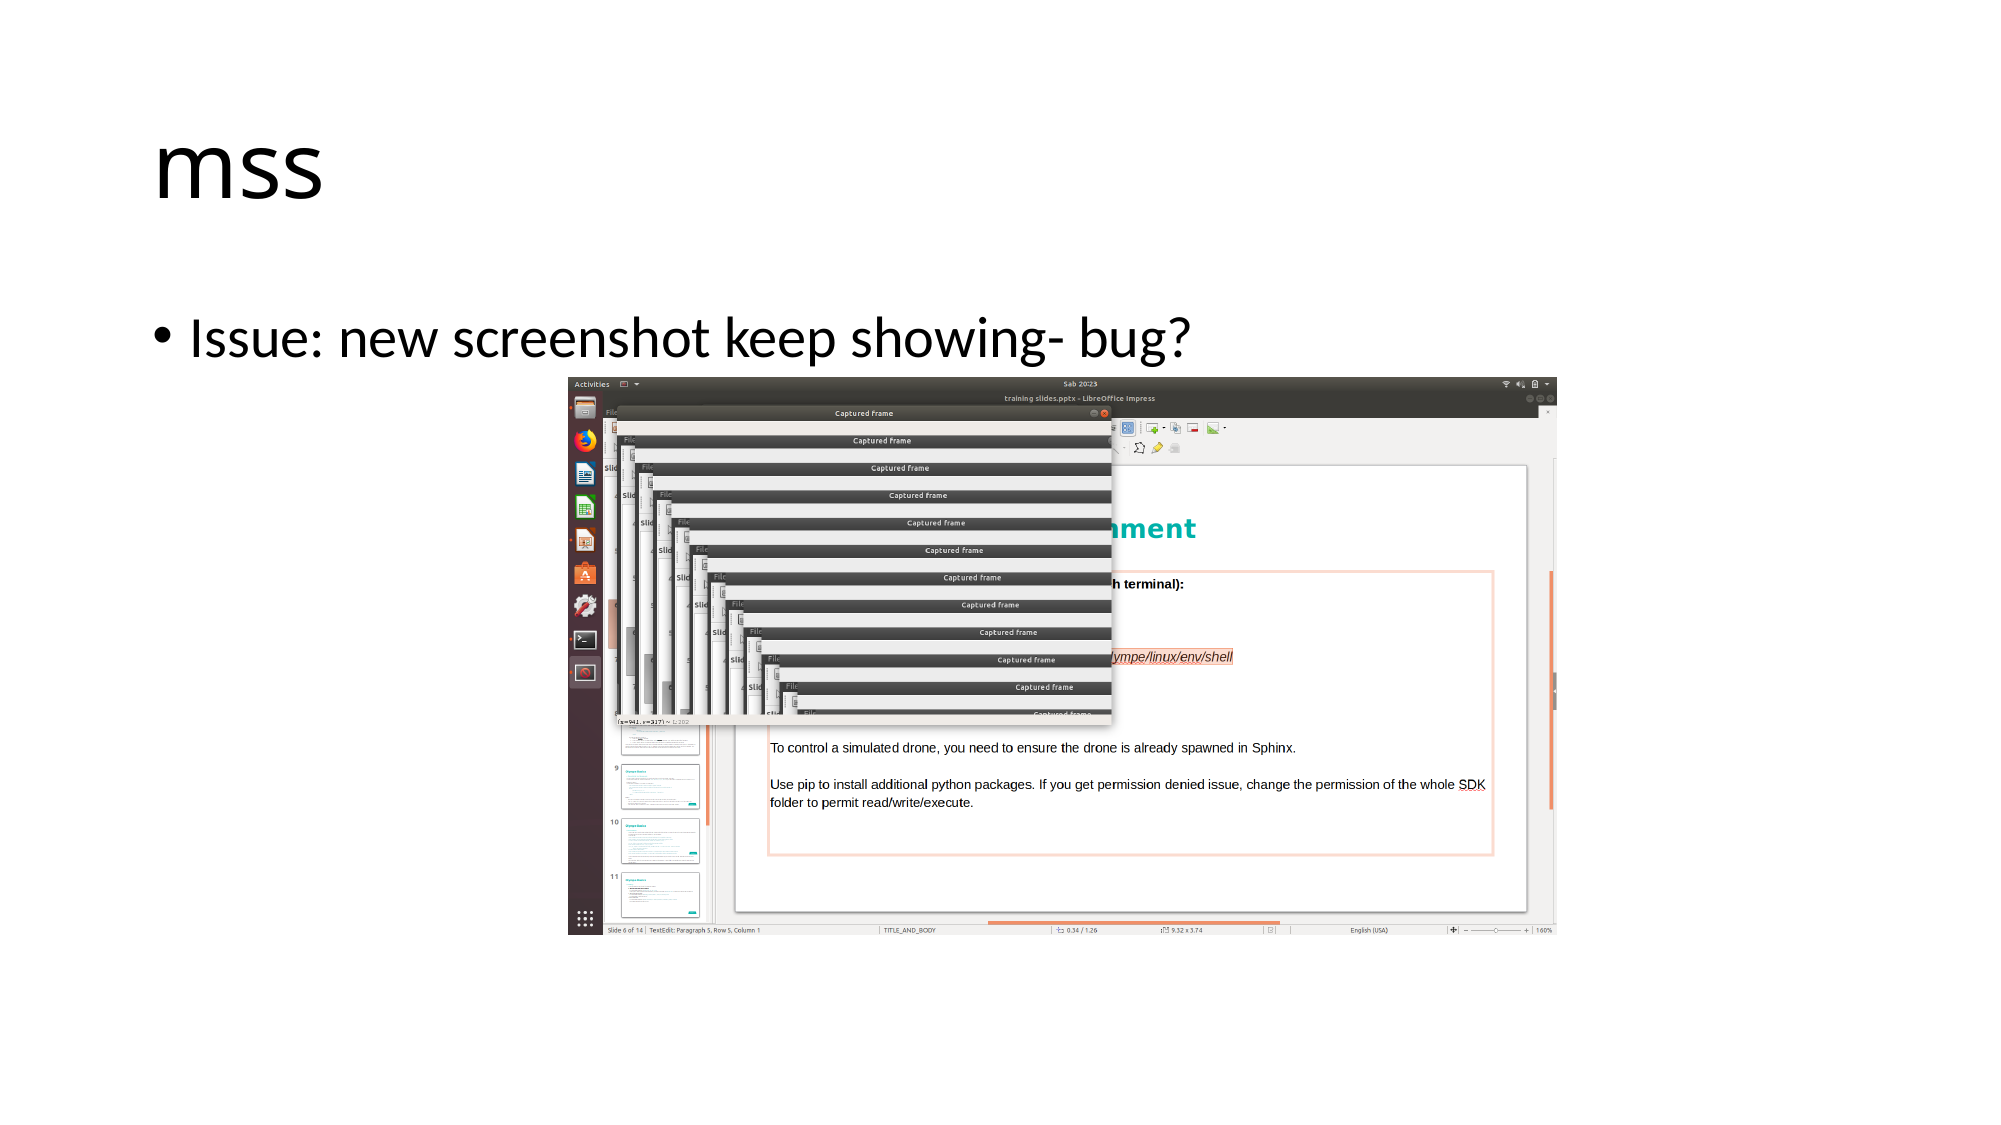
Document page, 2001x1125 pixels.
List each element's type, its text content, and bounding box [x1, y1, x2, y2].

title mss [137, 59, 1863, 278]
picture [568, 377, 1557, 935]
list Issue: new screenshot keep showing- bug? [137, 299, 1863, 1014]
